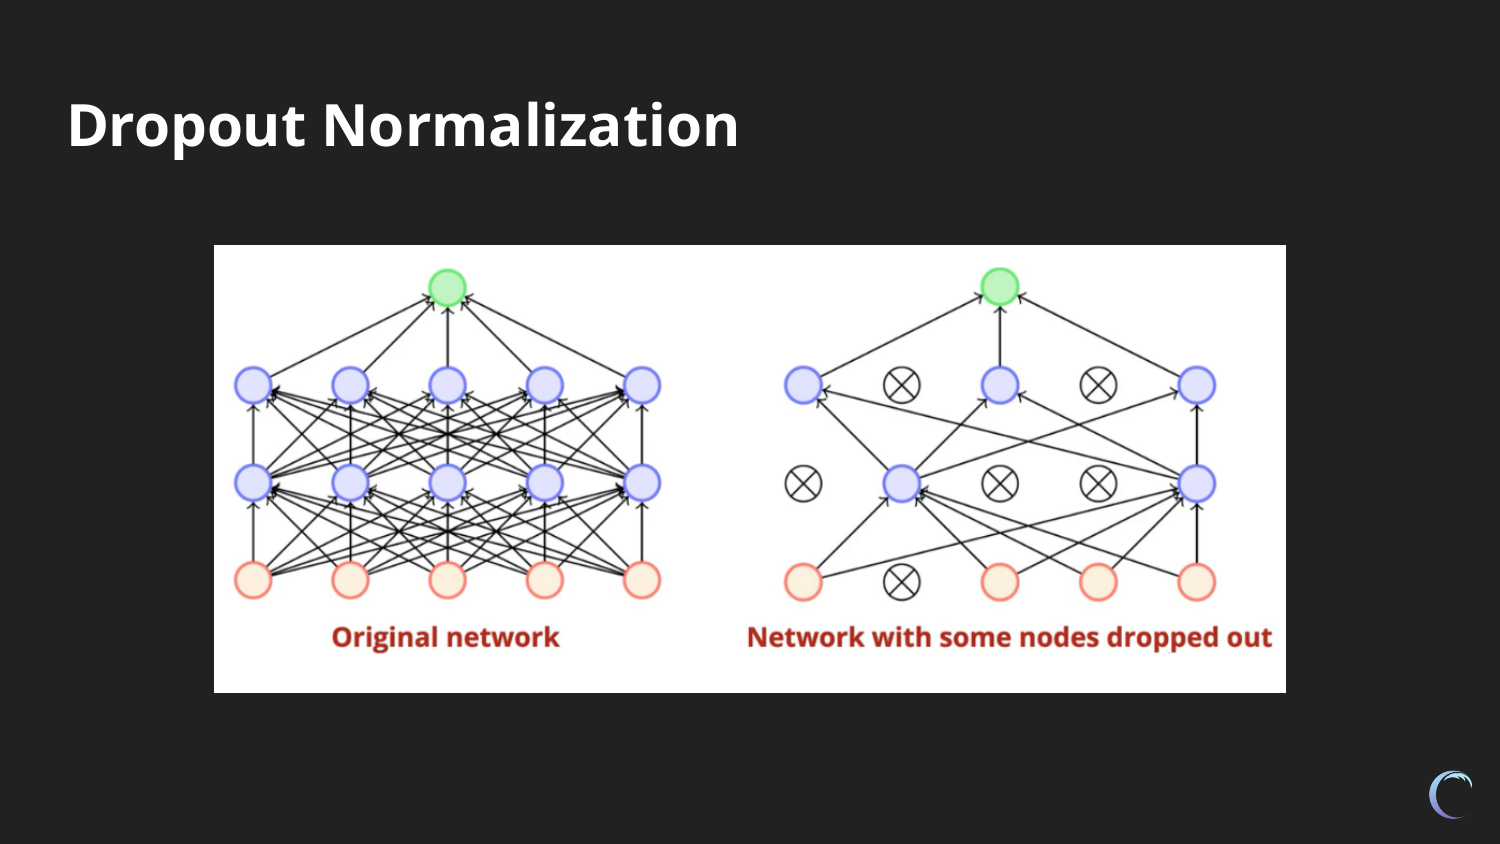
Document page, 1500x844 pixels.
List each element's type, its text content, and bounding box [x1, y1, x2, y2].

picture [1419, 761, 1474, 827]
title Dropout Normalization [51, 72, 1449, 167]
picture [214, 245, 1286, 693]
